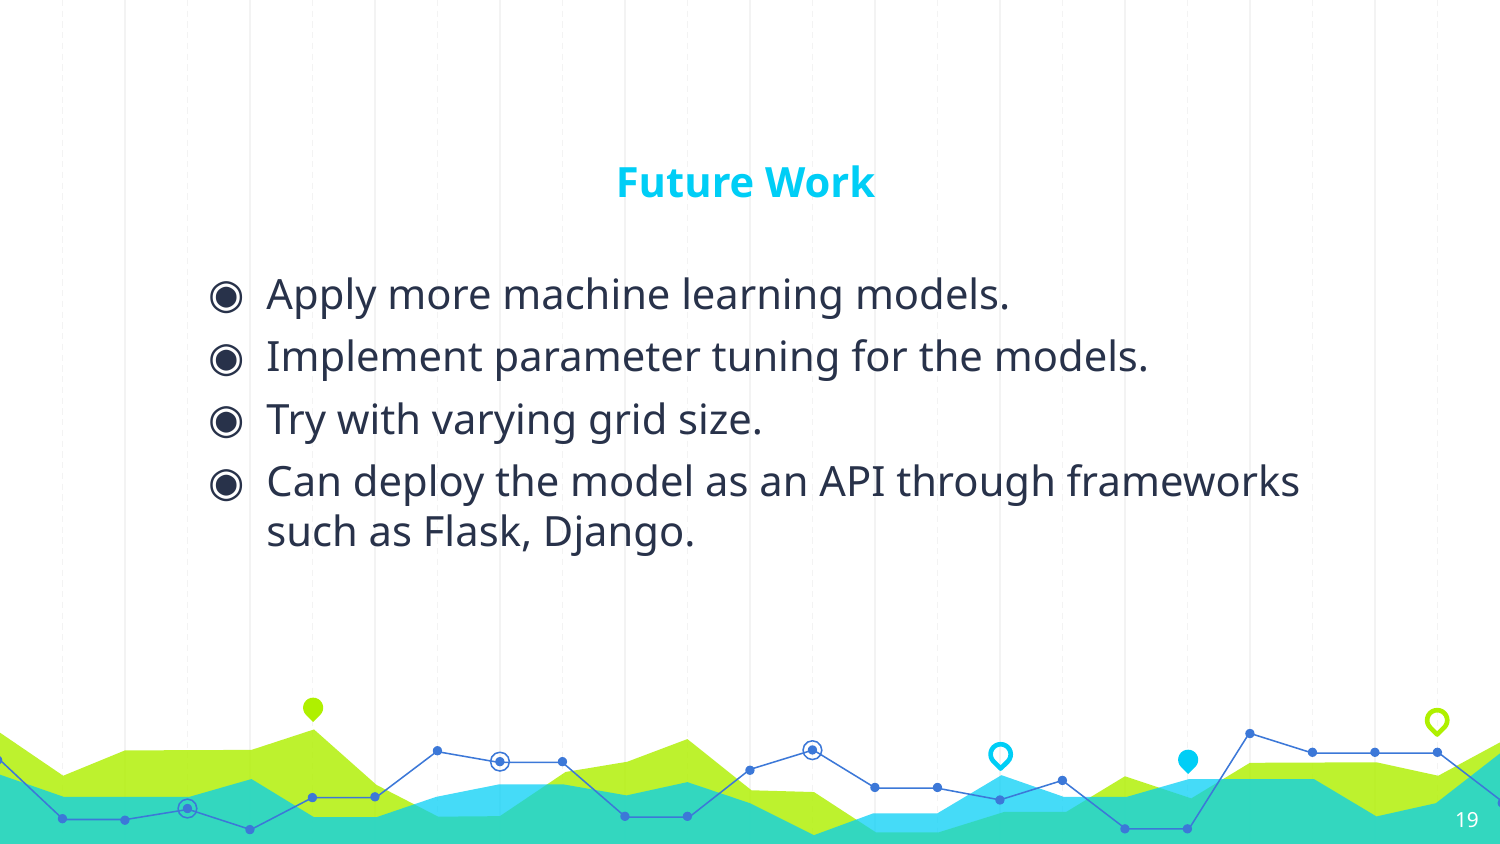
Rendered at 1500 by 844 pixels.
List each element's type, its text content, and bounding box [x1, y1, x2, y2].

list Apply more machine learning models. Implement parameter tuning for the models. Try with varying grid size. Can deploy the model as an API through frameworks such as Flask, Django. [176, 252, 1325, 568]
slide_number 19 [1403, 791, 1494, 844]
title Future Work [171, 103, 1320, 222]
